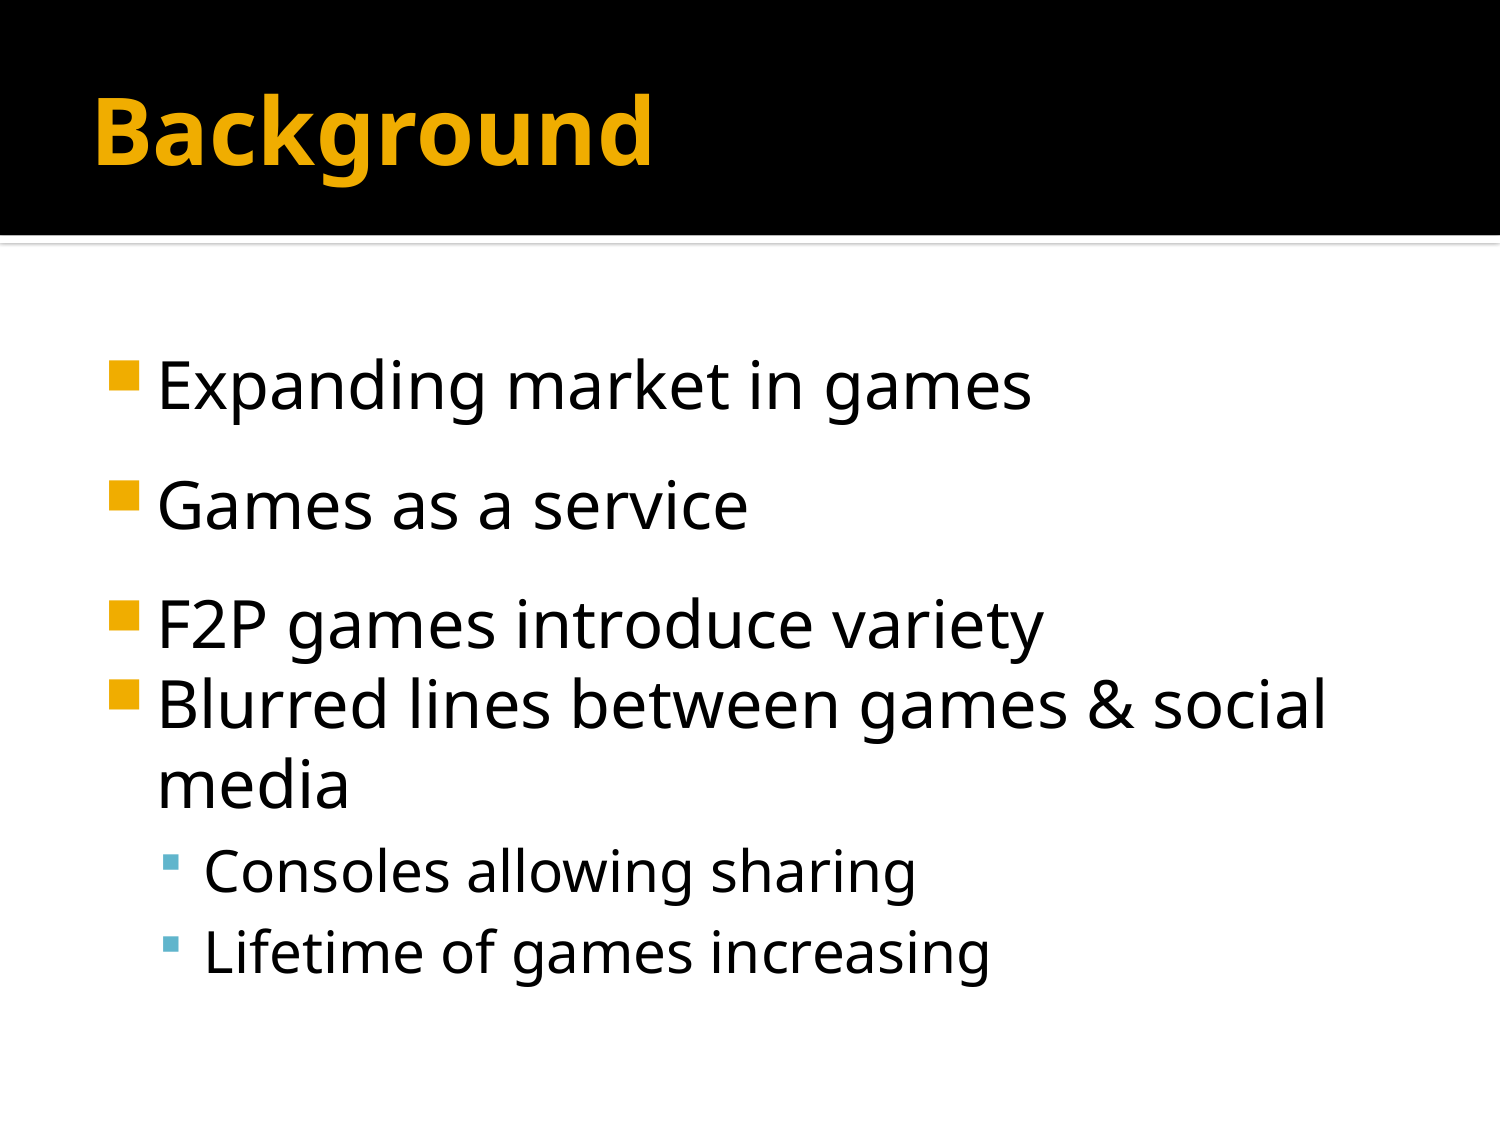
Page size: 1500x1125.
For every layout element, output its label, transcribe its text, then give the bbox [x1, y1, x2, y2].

title Background [75, 25, 1425, 231]
list Expanding market in games Games as a service F2P games introduce variety Blurred lines between games & social media Consoles allowing sharing Lifetime of games increasing [75, 287, 1425, 1050]
